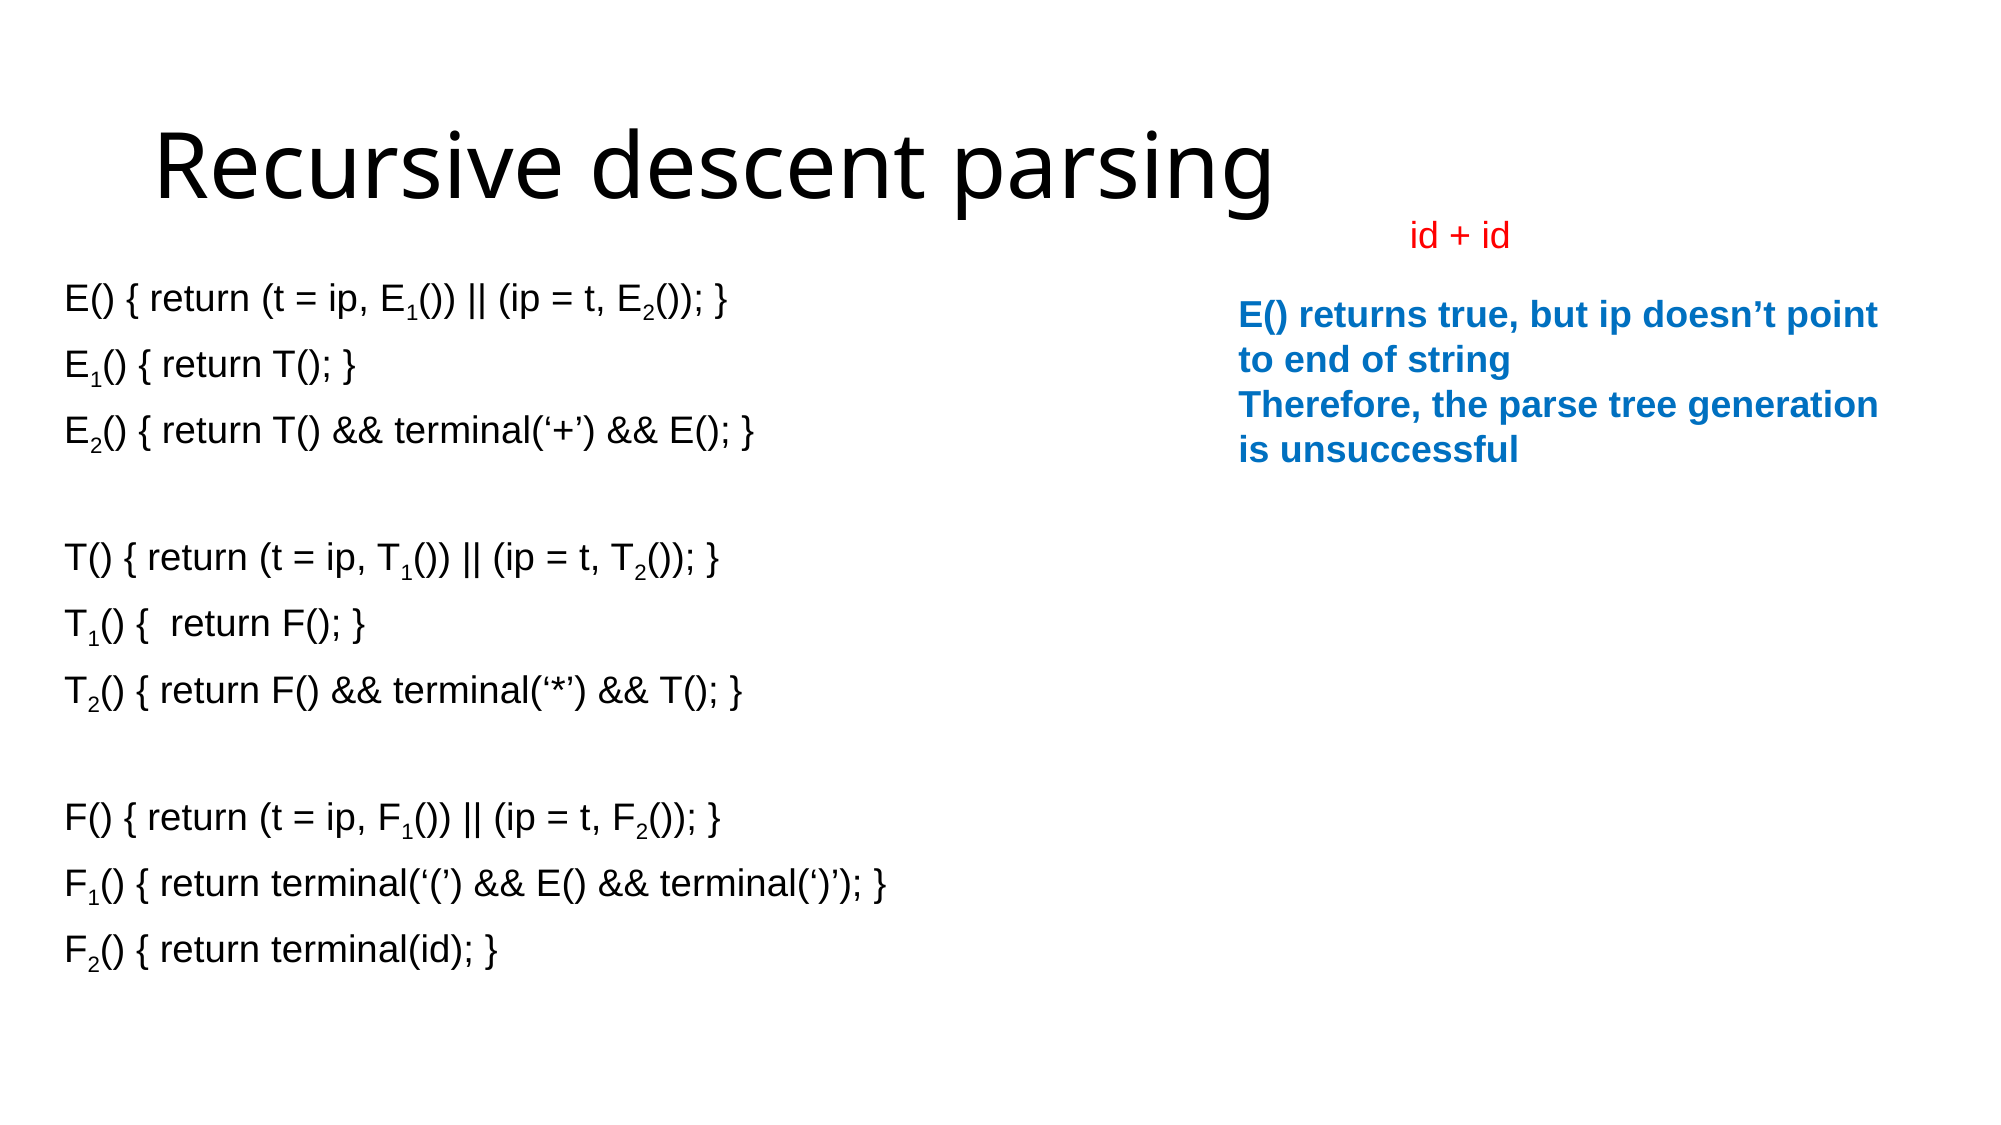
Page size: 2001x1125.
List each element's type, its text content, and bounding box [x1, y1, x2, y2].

list E() { return (t = ip, E1()) || (ip = t, E2()); } E1() { return T(); } E2() { return T() && terminal(‘+’) && E(); } T() { return (t = ip, T1()) || (ip = t, T2()); } T1() { return F(); } T2() { return F() && terminal(‘*’) && T(); } F() { return (t = ip, F1()) || (ip = t, F2()); } F1() { return terminal(‘(’) && E() && terminal(‘)’); } F2() { return terminal(id); } [49, 266, 988, 980]
text_box id + id [1394, 203, 1694, 263]
text_box E() returns true, but ip doesn’t point to end of string Therefore, the parse tree generation is unsuccessful [1223, 282, 1920, 477]
title Recursive descent parsing [137, 59, 1863, 278]
